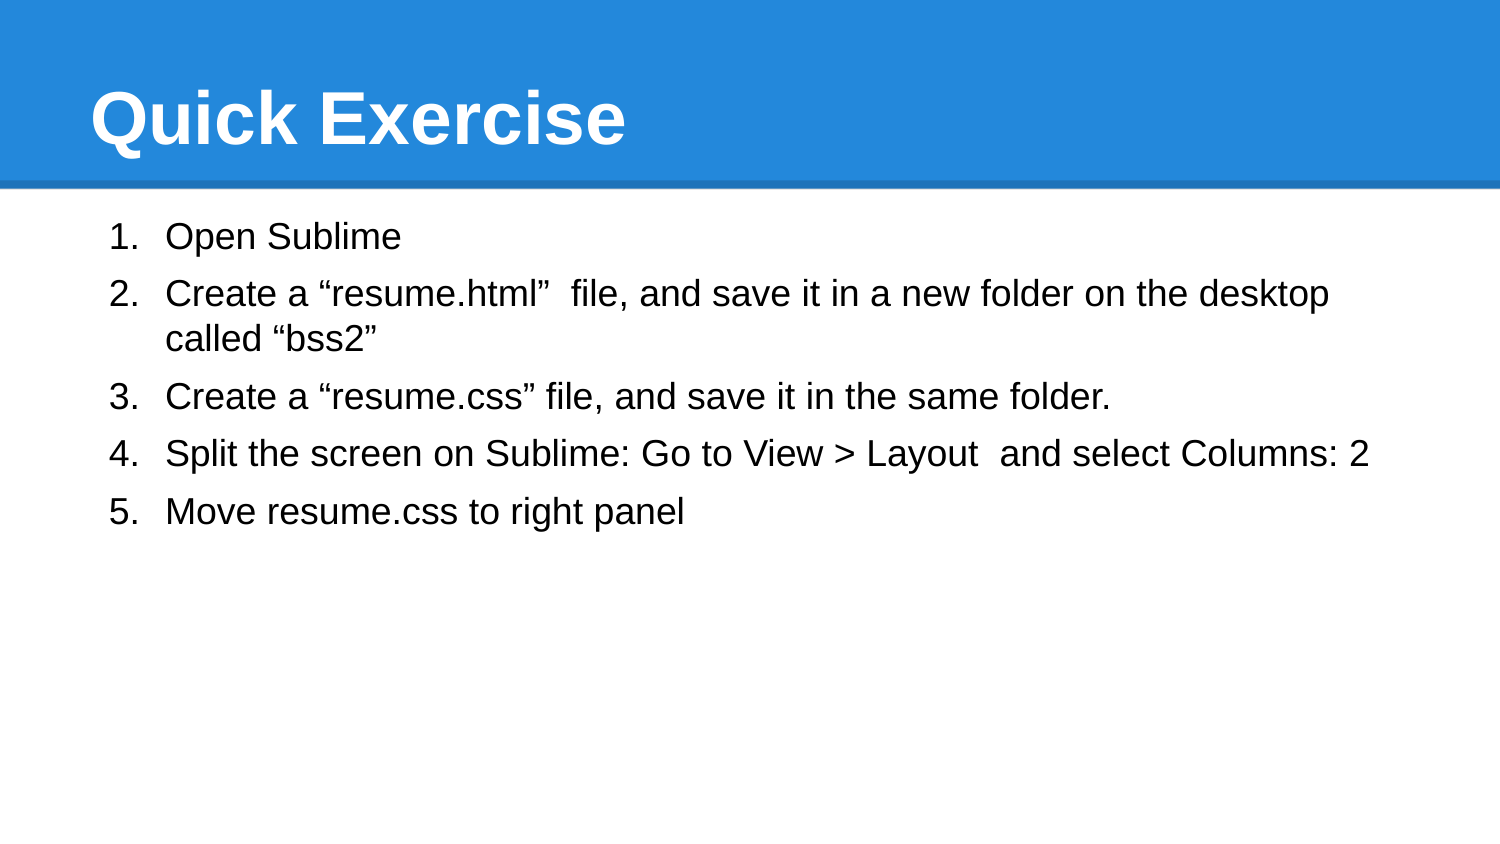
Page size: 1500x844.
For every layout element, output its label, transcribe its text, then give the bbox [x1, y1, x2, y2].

title Quick Exercise [75, 33, 1425, 175]
list Open Sublime Create a “resume.html” file, and save it in a new folder on the desktop called “bss2” Create a “resume.css” file, and save it in the same folder. Split the screen on Sublime: Go to View > Layout and select Columns: 2 Move resume.css to right panel [75, 196, 1425, 808]
